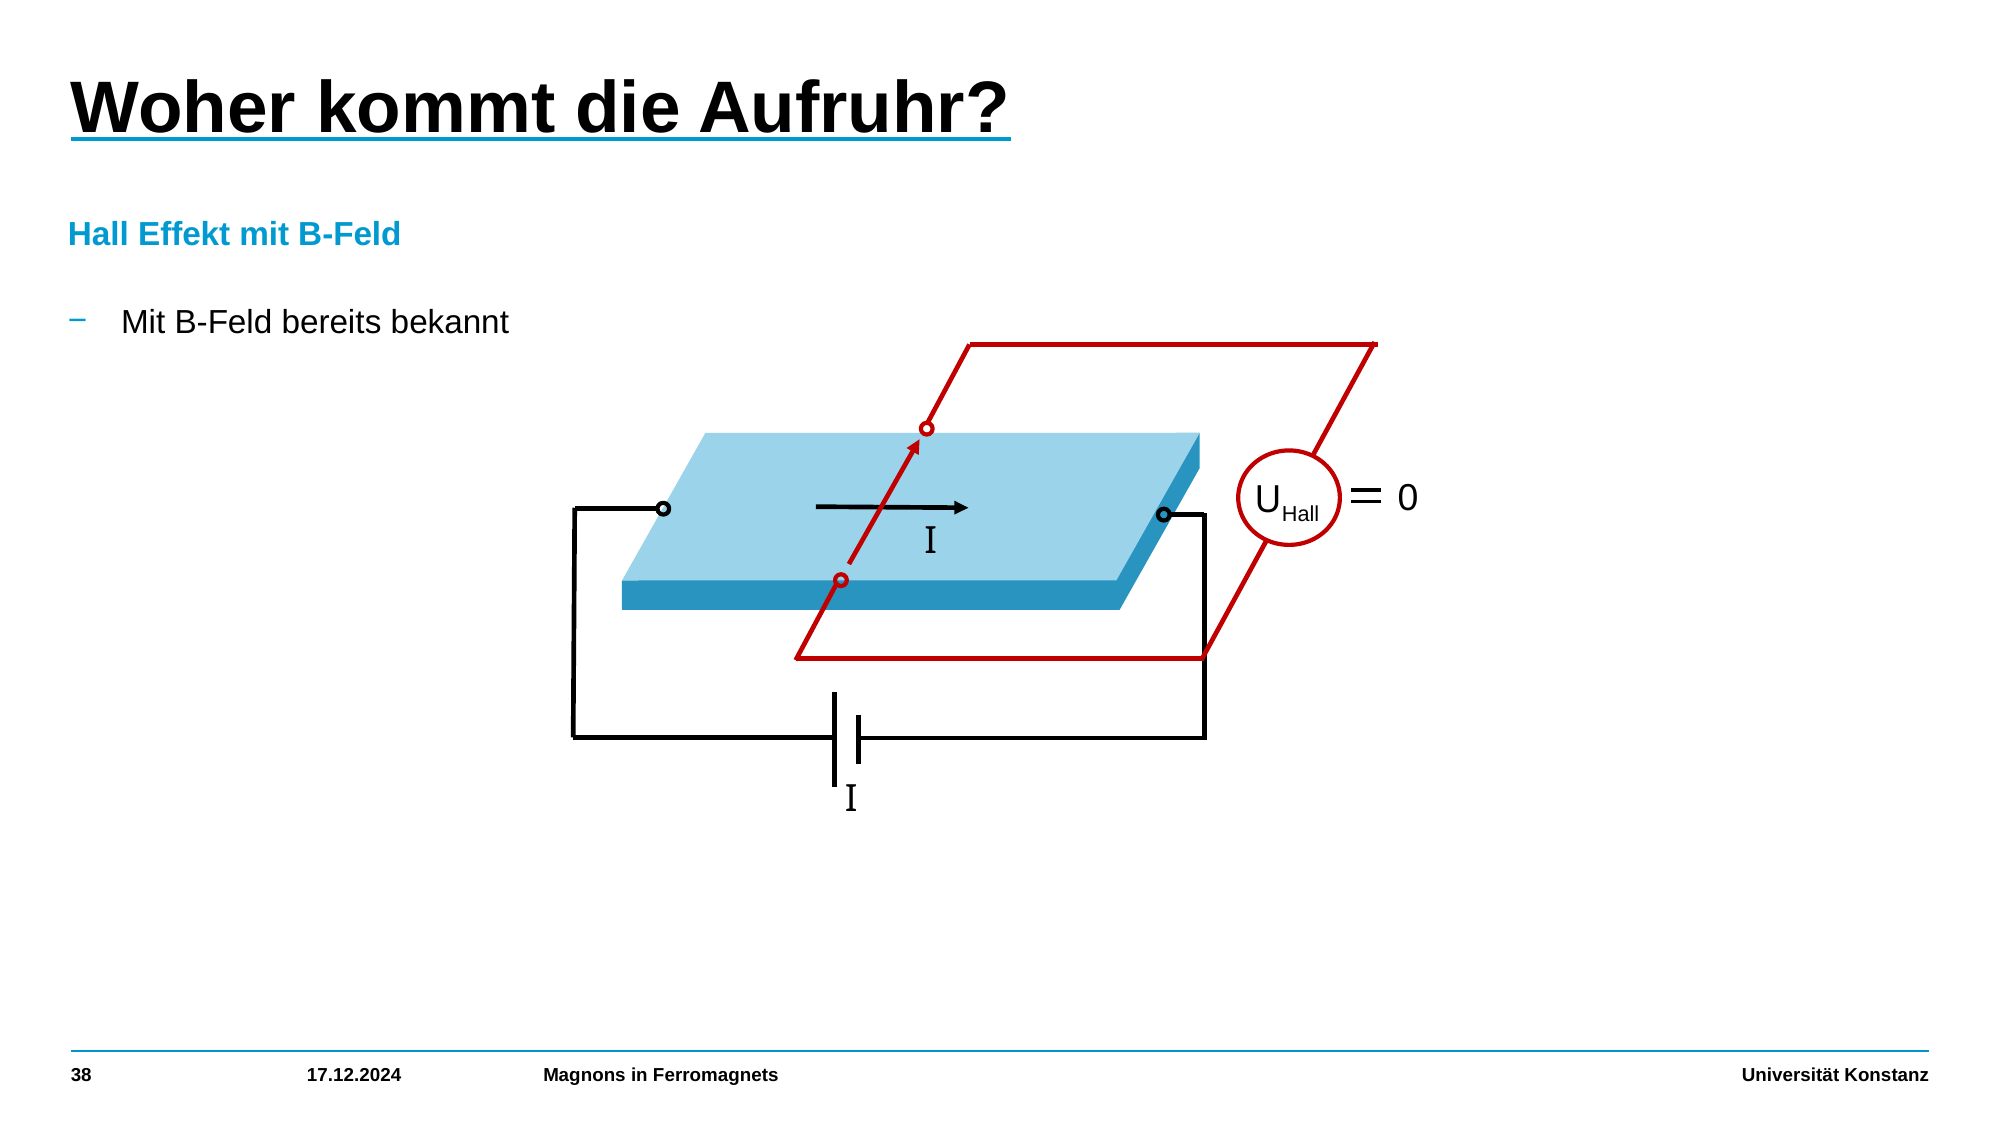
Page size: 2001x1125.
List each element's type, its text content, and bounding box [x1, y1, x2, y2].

footer Magnons in Ferromagnets [543, 1058, 1489, 1094]
text_box 0 [1382, 465, 1434, 526]
title Woher kommt die Aufruhr? [70, 66, 1457, 173]
list Hall Effekt mit B-Feld Mit B-Feld bereits bekannt [67, 208, 681, 965]
slide_number 38 [70, 1058, 276, 1094]
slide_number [306, 1058, 512, 1094]
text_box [572, 341, 1379, 827]
